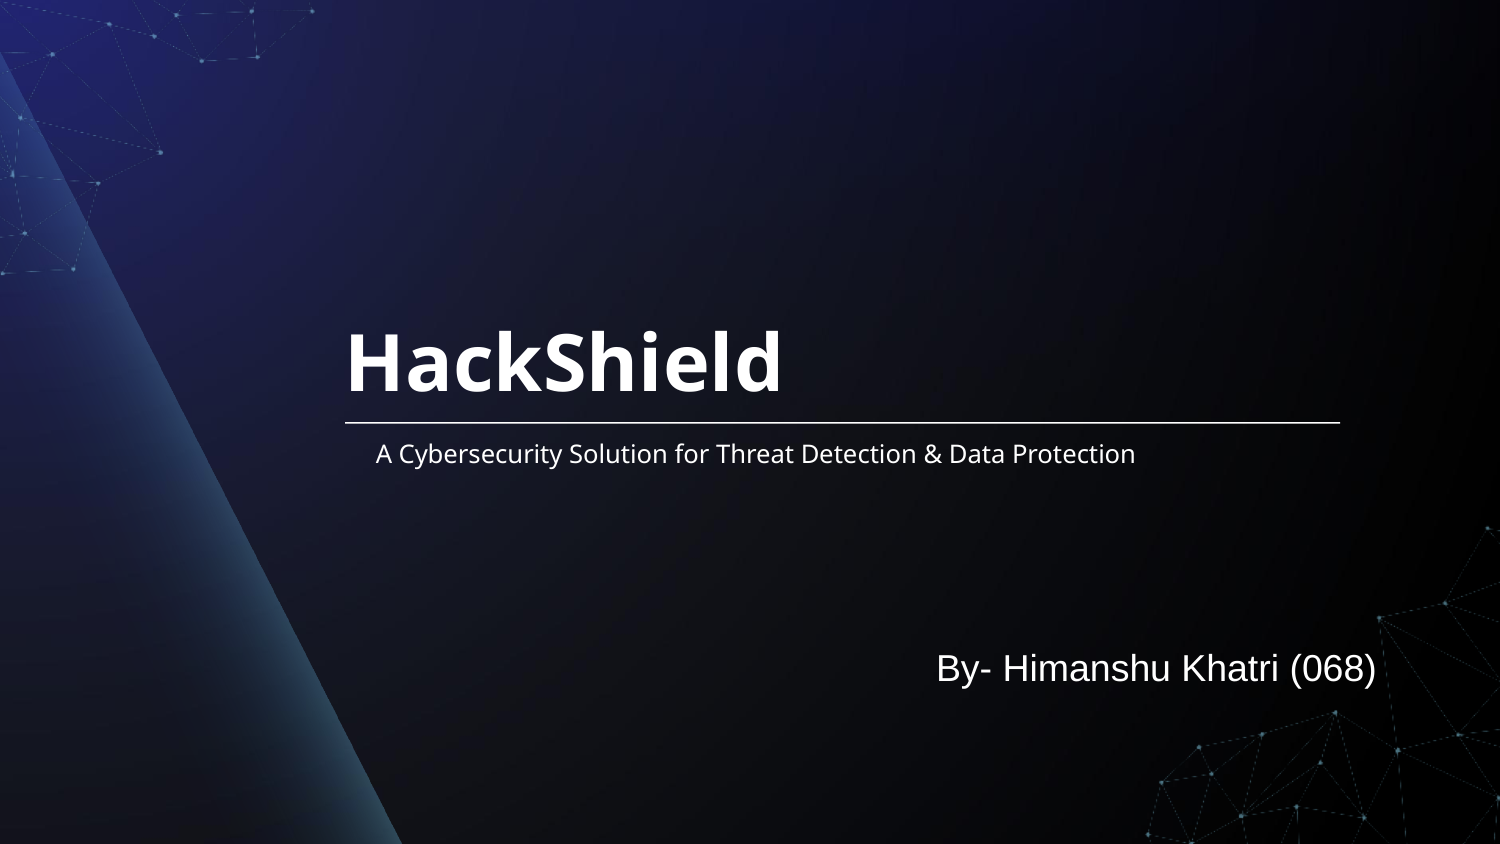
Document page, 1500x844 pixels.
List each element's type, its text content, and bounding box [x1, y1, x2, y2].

title HackShield [329, 176, 1432, 422]
subtitle A Cybersecurity Solution for Threat Detection & Data Protection [329, 423, 1210, 502]
picture [0, 0, 1500, 844]
text_box By- Himanshu Khatri (068) [921, 636, 1498, 697]
